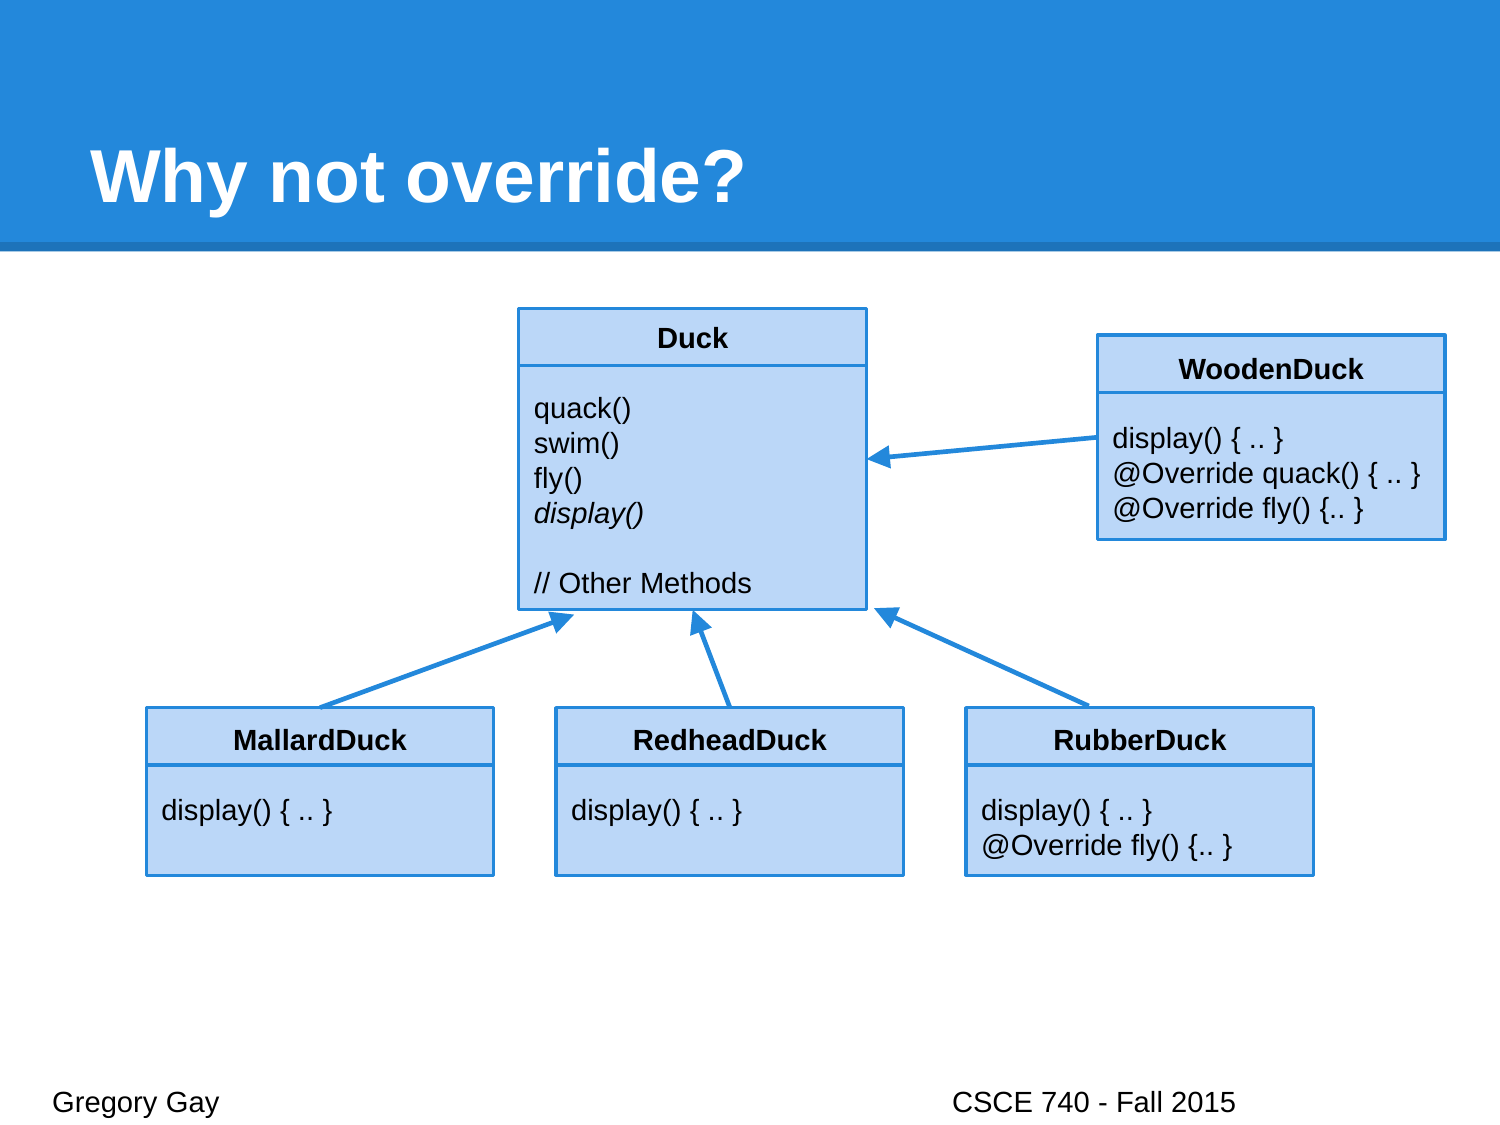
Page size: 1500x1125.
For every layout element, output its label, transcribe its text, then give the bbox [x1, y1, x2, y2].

text_box WoodenDuck display() { .. } @Override quack() { .. } @Override fly() {.. } [1097, 334, 1446, 396]
text_box RubberDuck display() { .. } @Override fly() {.. } [966, 707, 1314, 766]
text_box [873, 607, 1090, 707]
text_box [866, 437, 1098, 460]
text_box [692, 609, 731, 708]
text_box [319, 614, 575, 708]
text_box RubberDuck display() { .. } @Override fly() {.. } [966, 770, 1314, 876]
text_box RedheadDuck display() { .. } [556, 707, 904, 766]
text_box WoodenDuck display() { .. } @Override quack() { .. } @Override fly() {.. } [1097, 397, 1446, 540]
text_box RedheadDuck display() { .. } [556, 770, 904, 876]
title Why not override? [75, 45, 1425, 233]
text_box Gregory Gay CSCE 740 - Fall 2015 4 [37, 1068, 1463, 1114]
text_box MallardDuck display() { .. } [146, 707, 494, 764]
text_box MallardDuck display() { .. } [146, 770, 494, 876]
text_box Duck quack() swim() fly() display() // Other Methods [518, 308, 867, 610]
